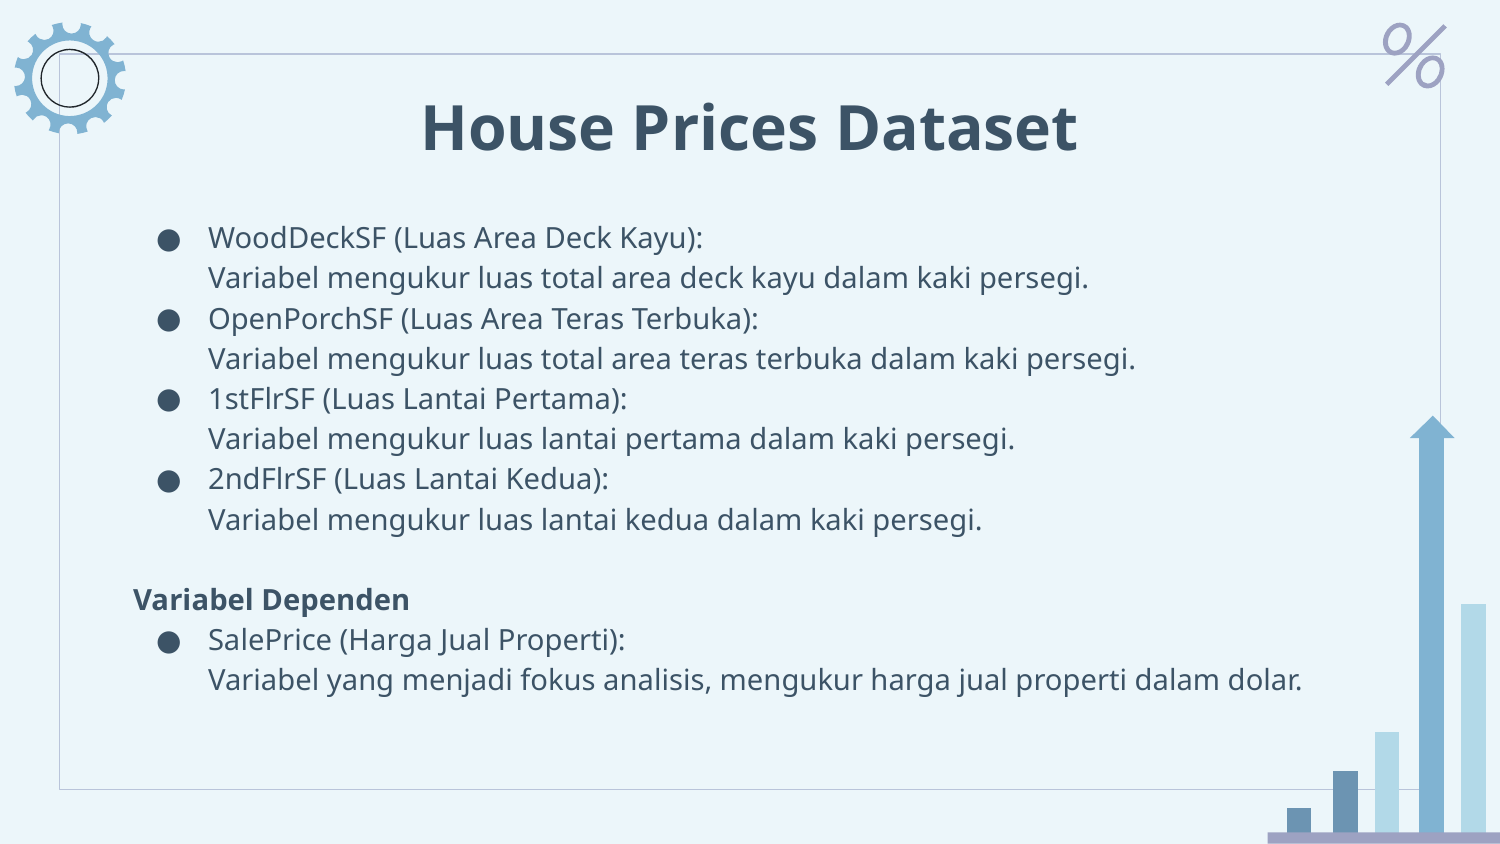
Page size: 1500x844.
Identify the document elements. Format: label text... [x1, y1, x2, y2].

list WoodDeckSF (Luas Area Deck Kayu): Variabel mengukur luas total area deck kayu dalam kaki persegi. OpenPorchSF (Luas Area Teras Terbuka): Variabel mengukur luas total area teras terbuka dalam kaki persegi. 1stFlrSF (Luas Lantai Pertama): Variabel mengukur luas lantai pertama dalam kaki persegi. 2ndFlrSF (Luas Lantai Kedua): Variabel mengukur luas lantai kedua dalam kaki persegi. Variabel Dependen SalePrice (Harga Jual Properti): Variabel yang menjadi fokus analisis, mengukur harga jual properti dalam dolar. [118, 199, 1382, 731]
title House Prices Dataset [118, 72, 1382, 167]
